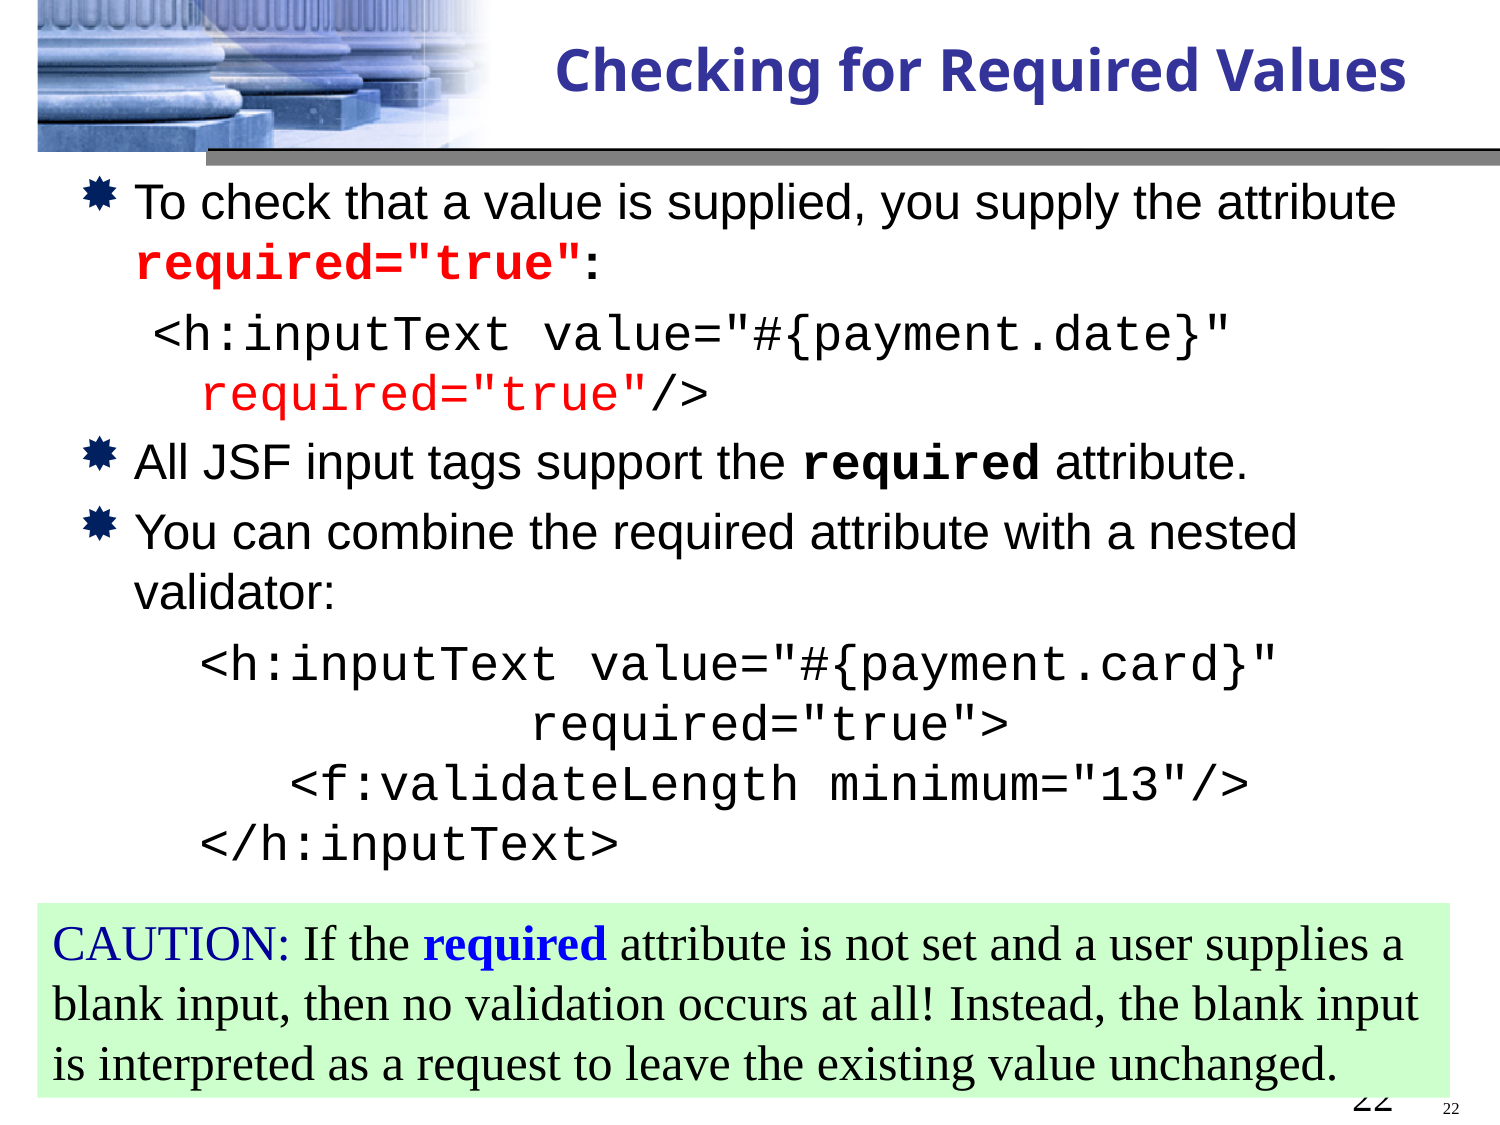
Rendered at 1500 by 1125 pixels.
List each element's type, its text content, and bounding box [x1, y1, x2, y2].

text_box CAUTION: If the required attribute is not set and a user supplies a blank input, then no validation occurs at all! Instead, the blank input is interpreted as a request to leave the existing value unchanged. [37, 903, 1450, 1098]
picture [37, 0, 462, 152]
list To check that a value is supplied, you supply the attribute required="true": <h:inputText value="#{payment.date}" required="true"/> All JSF input tags support the required attribute. You can combine the required attribute with a nested validator: <h:inputText value="#{payment.card}" required="true"> <f:validateLength minimum="13"/> </h:inputText> [62, 162, 1426, 863]
slide_number 22 [1362, 1074, 1476, 1125]
title Checking for Required Values [462, 0, 1500, 151]
